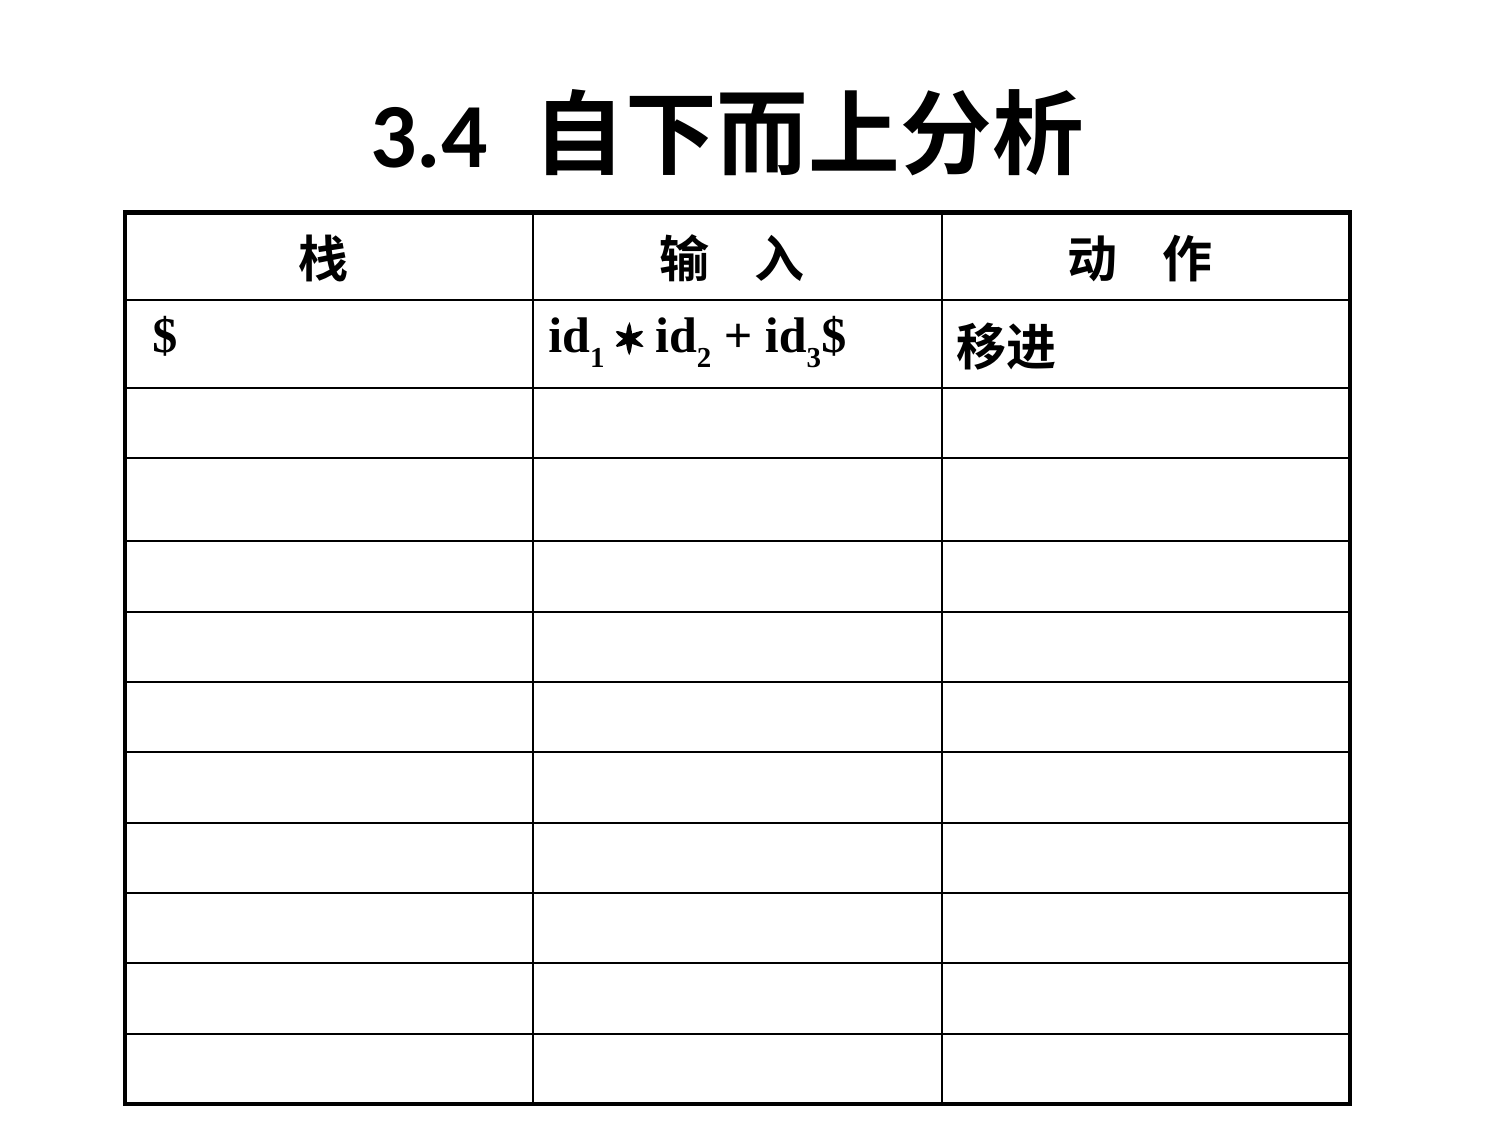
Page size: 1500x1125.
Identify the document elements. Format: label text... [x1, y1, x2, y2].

table_cell [943, 964, 1348, 1033]
table_cell [943, 753, 1348, 822]
table_cell [534, 964, 941, 1033]
table_header 动 作 [943, 215, 1348, 299]
table_cell [534, 459, 941, 540]
table_cell [534, 753, 941, 822]
table_cell [534, 389, 941, 457]
table_cell [127, 1035, 532, 1102]
table_cell id1  id2 + id3$ [534, 301, 941, 387]
table_cell [127, 753, 532, 822]
table_cell [127, 389, 532, 457]
table_cell [127, 824, 532, 892]
table_cell [943, 459, 1348, 540]
table_cell [943, 894, 1348, 962]
table_cell [943, 824, 1348, 892]
table_cell [943, 1035, 1348, 1102]
table_cell [943, 683, 1348, 751]
table_cell [534, 683, 941, 751]
table_header 栈 [127, 215, 532, 299]
table_cell [534, 542, 941, 611]
table_cell [127, 459, 532, 540]
table_cell [943, 613, 1348, 681]
table_cell [127, 542, 532, 611]
table_cell [534, 1035, 941, 1102]
table_cell [943, 542, 1348, 611]
table_cell [127, 613, 532, 681]
table_cell 移进 [943, 301, 1348, 387]
table_header 输 入 [534, 215, 941, 299]
table_cell [127, 894, 532, 962]
table_cell [534, 824, 941, 892]
table_cell [534, 613, 941, 681]
table_cell $ [127, 301, 532, 387]
table_cell [943, 389, 1348, 457]
table_cell [127, 964, 532, 1033]
table_cell [127, 683, 532, 751]
title 3.4 自下而上分析 [99, 37, 1375, 225]
table_cell [534, 894, 941, 962]
